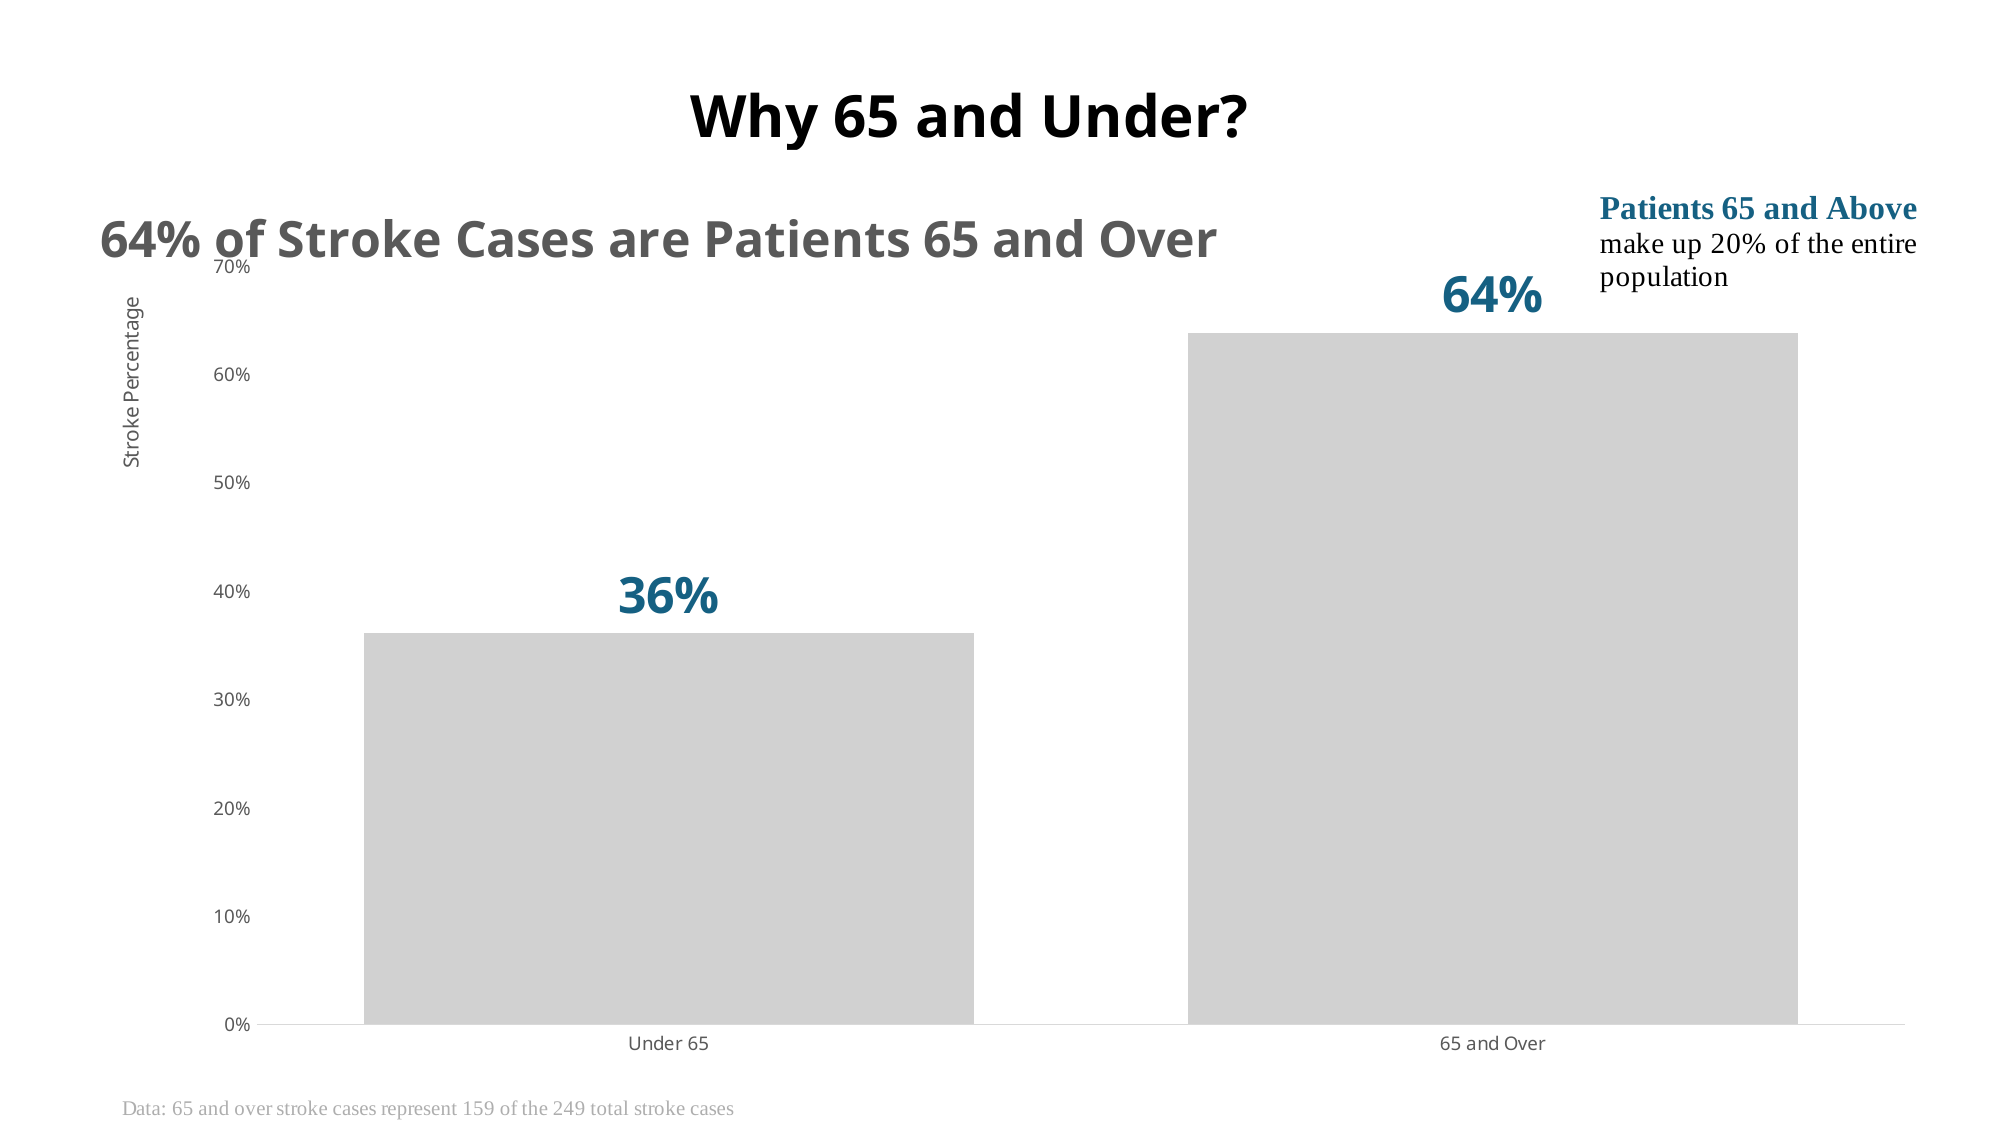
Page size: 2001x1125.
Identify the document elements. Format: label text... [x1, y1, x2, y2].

text_box Why 65 and Under? [307, 71, 1633, 149]
chart [51, 149, 1948, 1120]
